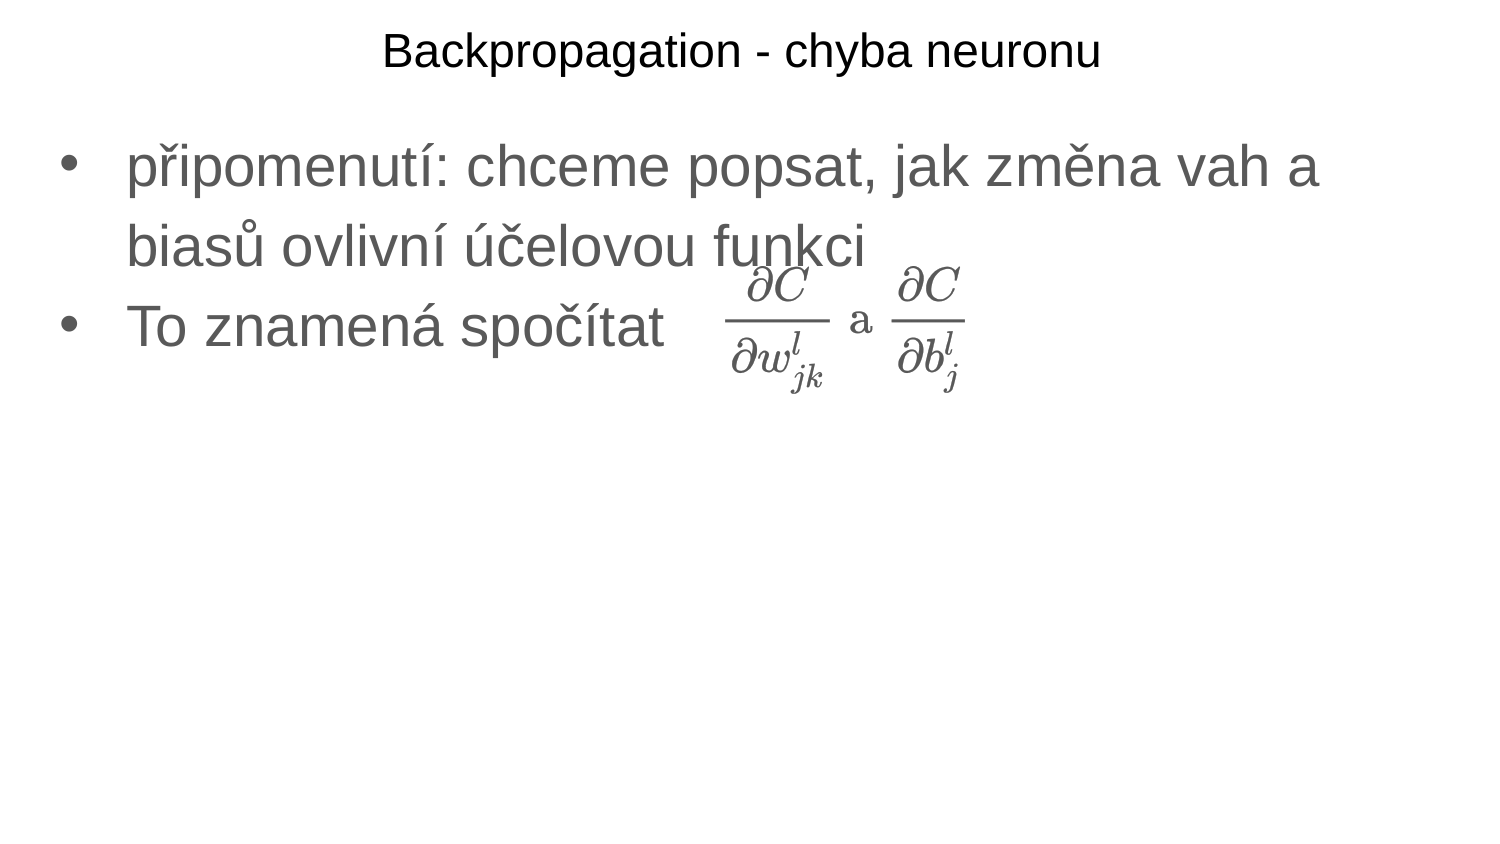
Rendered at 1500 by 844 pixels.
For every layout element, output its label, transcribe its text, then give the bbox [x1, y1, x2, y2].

text_box připomenutí: chceme popsat, jak změna vah a biasů ovlivní účelovou funkci To znamená spočítat [36, 102, 1464, 454]
picture [724, 266, 965, 394]
text_box Backpropagation - chyba neuronu [52, 27, 1433, 92]
